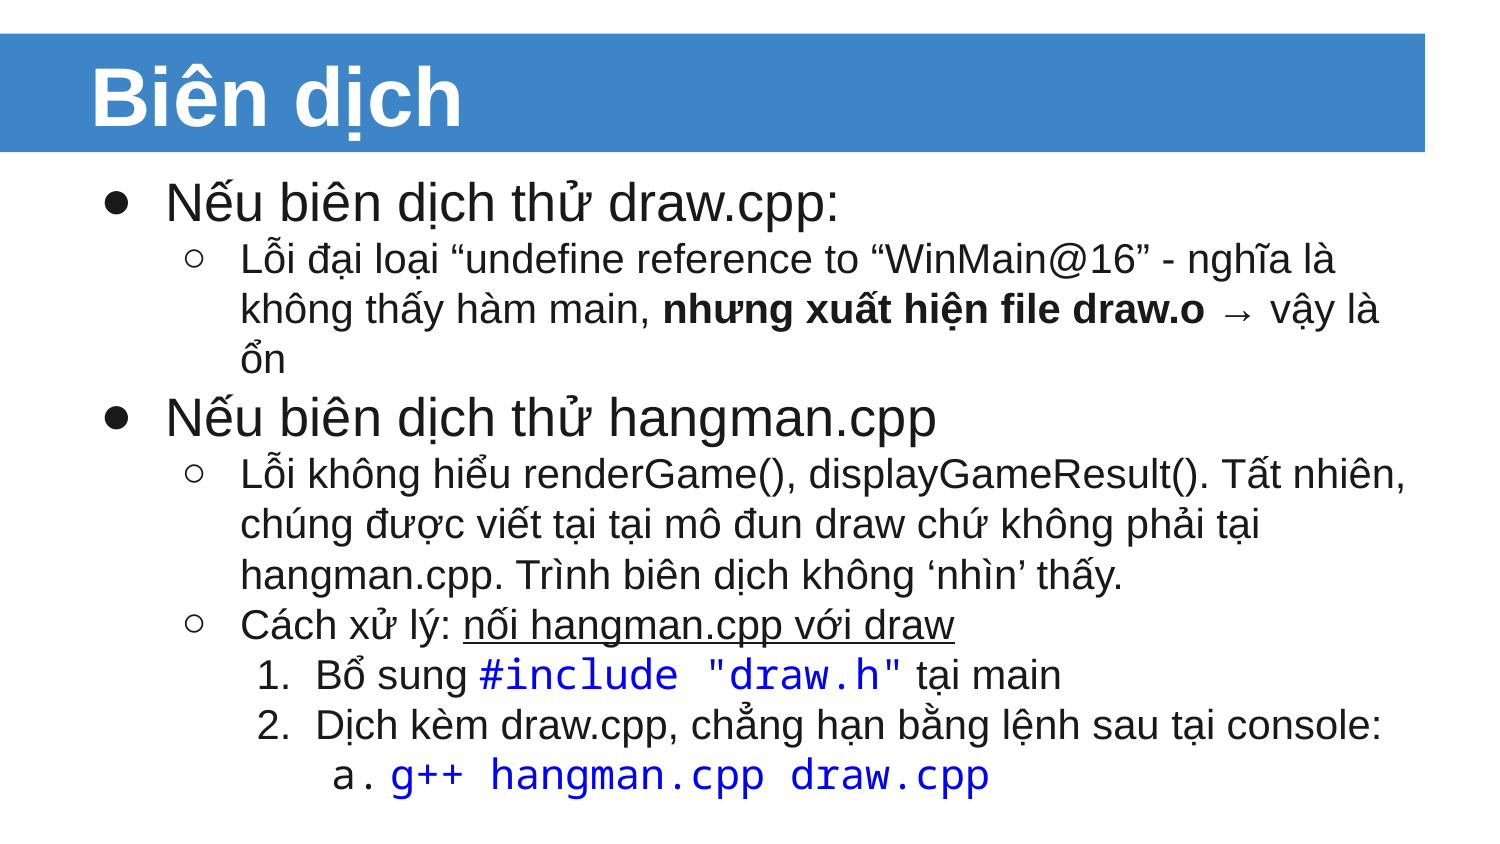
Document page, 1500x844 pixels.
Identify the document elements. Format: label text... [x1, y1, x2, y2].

list Nếu biên dịch thử draw.cpp: Lỗi đại loại “undefine reference to “WinMain@16” - nghĩa là không thấy hàm main, nhưng xuất hiện file draw.o → vậy là ổn Nếu biên dịch thử hangman.cpp Lỗi không hiểu renderGame(), displayGameResult(). Tất nhiên, chúng được viết tại tại mô đun draw chứ không phải tại hangman.cpp. Trình biên dịch không ‘nhìn’ thấy. Cách xử lý: nối hangman.cpp với draw Bổ sung #include "draw.h" tại main Dịch kèm draw.cpp, chẳng hạn bằng lệnh sau tại console: g++ hangman.cpp draw.cpp [75, 152, 1425, 808]
title Biên dịch [75, 33, 1425, 152]
